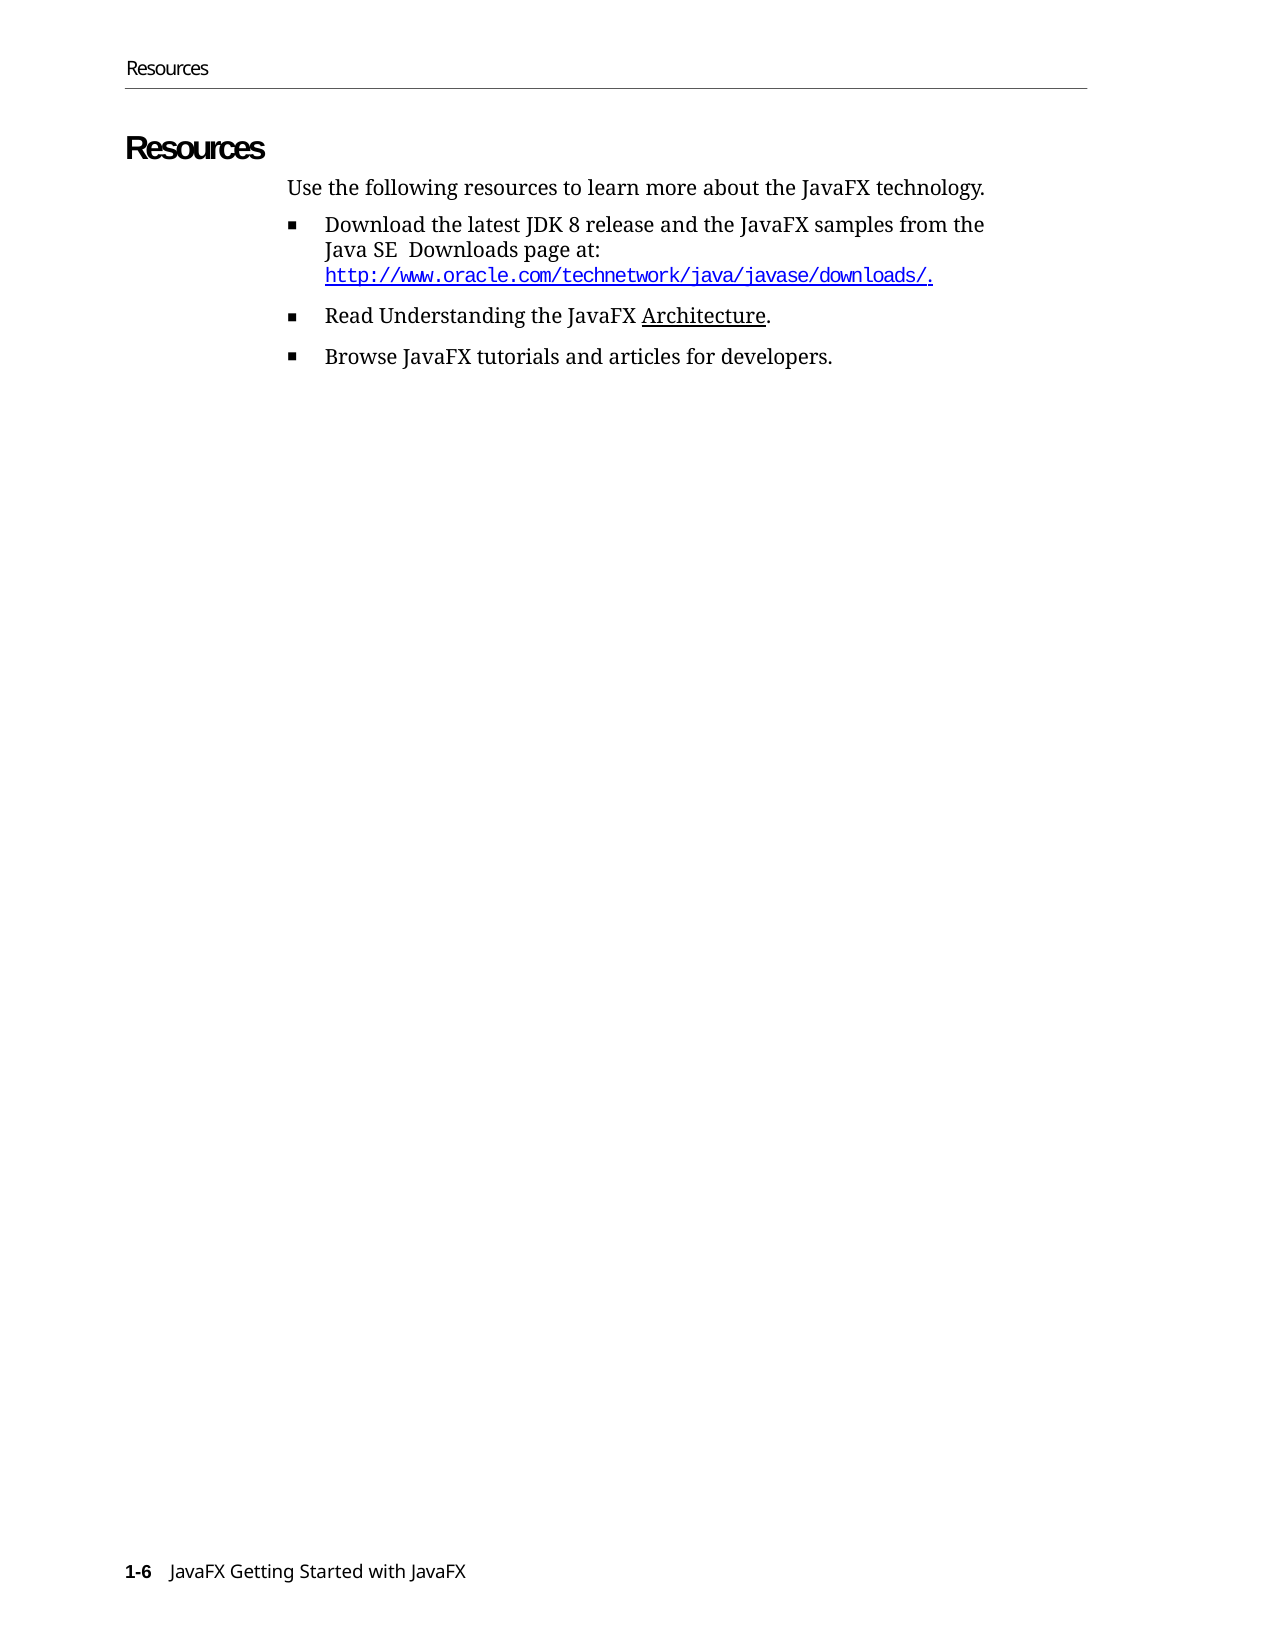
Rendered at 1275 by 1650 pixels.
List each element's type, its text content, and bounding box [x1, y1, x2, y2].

text_box Resources [122, 124, 268, 167]
text_box Resources [124, 53, 211, 80]
text_box Use the following resources to learn more about the JavaFX technology. Download the latest JDK 8 release and the JavaFX samples from the Java SE Downloads page at: http://www.oracle.com/technetwork/java/javase/downloads/. Read Understanding the JavaFX Architecture. Browse JavaFX tutorials and articles for developers. [285, 159, 1023, 369]
text_box 1-6 JavaFX Getting Started with JavaFX [122, 1557, 473, 1582]
